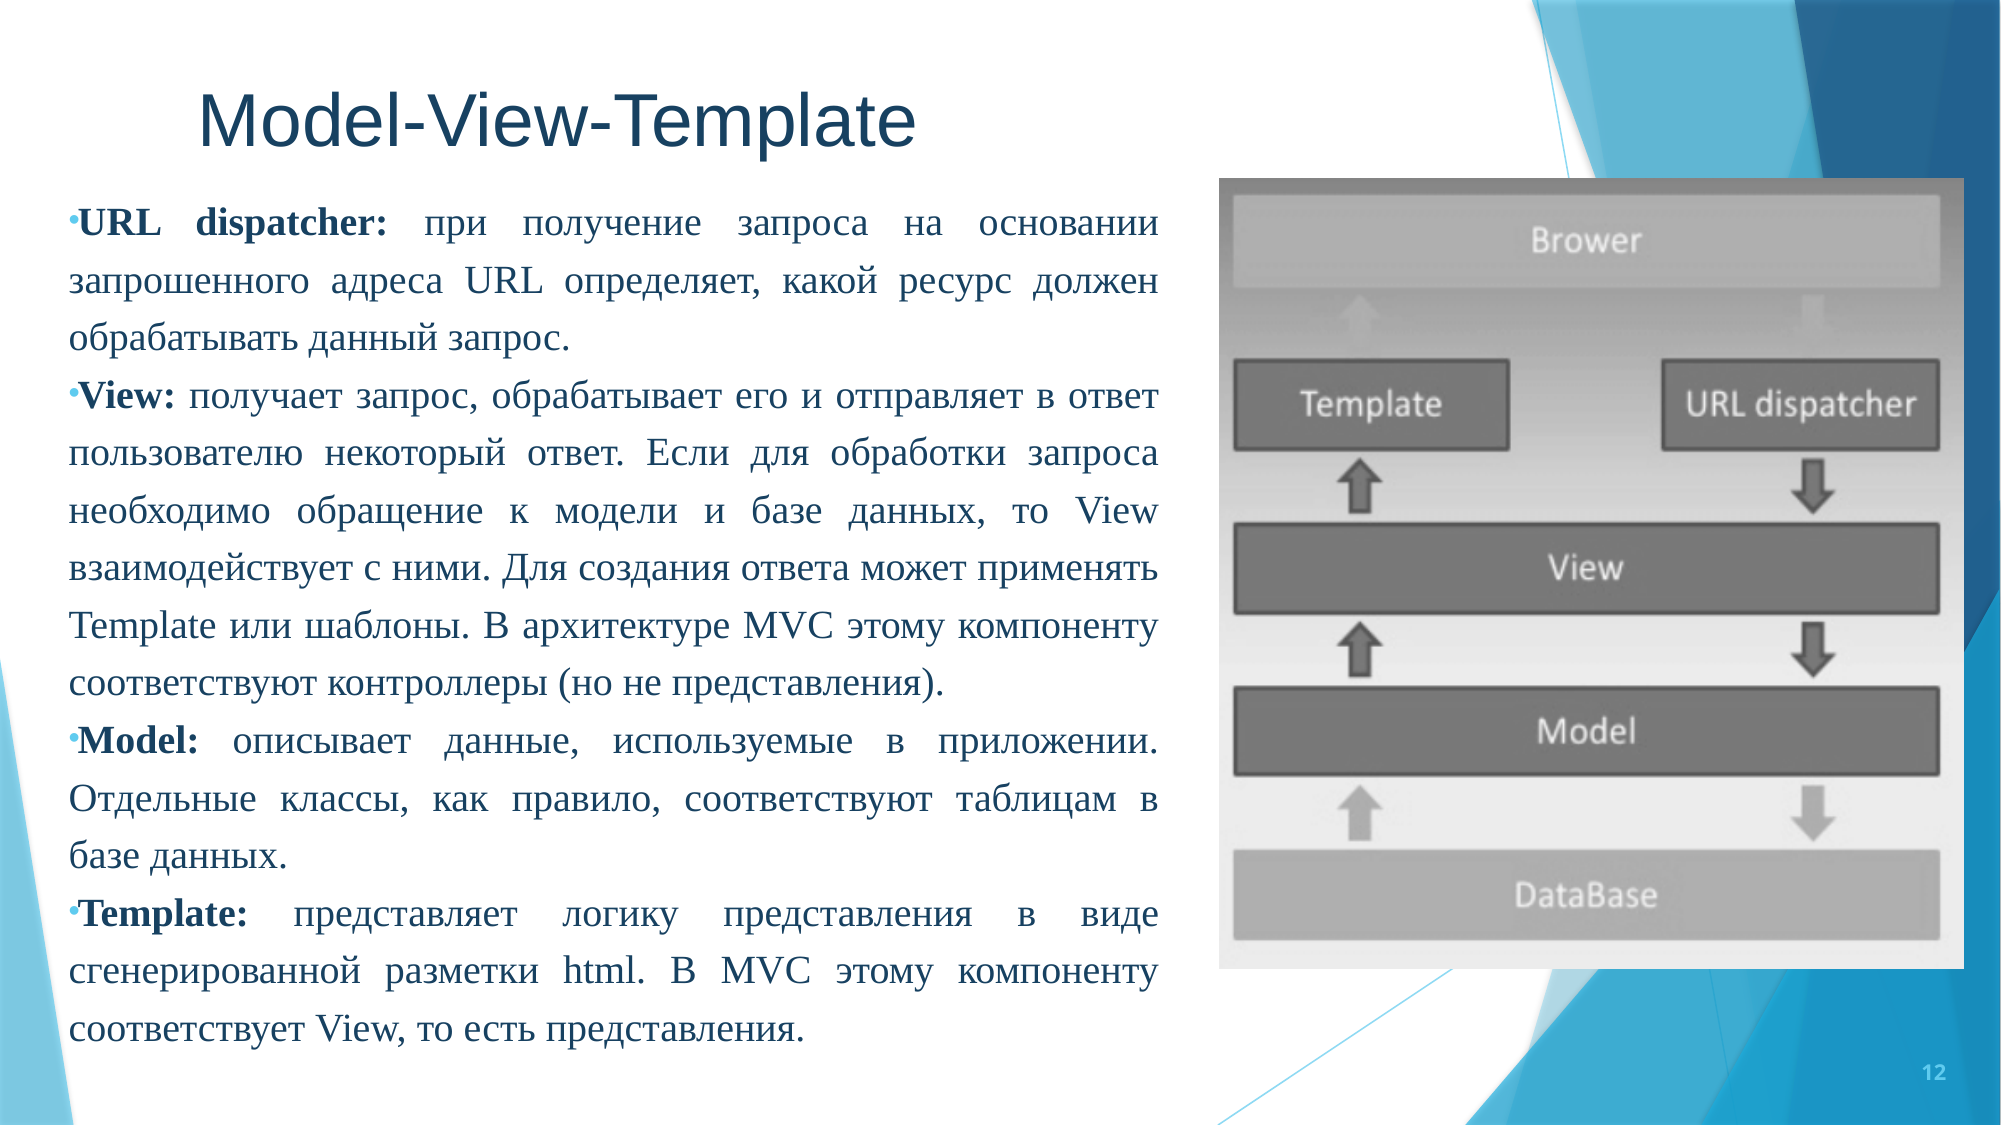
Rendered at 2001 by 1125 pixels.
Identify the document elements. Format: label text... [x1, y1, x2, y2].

slide_number 12 [1883, 1034, 1984, 1113]
title Model-View-Template [183, 64, 1902, 232]
picture [1218, 178, 1965, 970]
list URL dispatcher: при получение запроса на основании запрошенного адреса URL определяет, какой ресурс должен обрабатывать данный запрос. View: получает запрос, обрабатывает его и отправляет в ответ пользователю некоторый ответ. Если для обработки запроса необходимо обращение к модели и базе данных, то View взаимодействует с ними. Для создания ответа может применять Template или шаблоны. В архитектуре MVC этому компоненту соответствуют контроллеры (но не представления). Model: описывает данные, используемые в приложении. Отдельные классы, как правило, соответствуют таблицам в базе данных. Template: представляет логику представления в виде сгенерированной разметки html. В MVC этому компоненту соответствует View, то есть представления. [53, 178, 1176, 1113]
